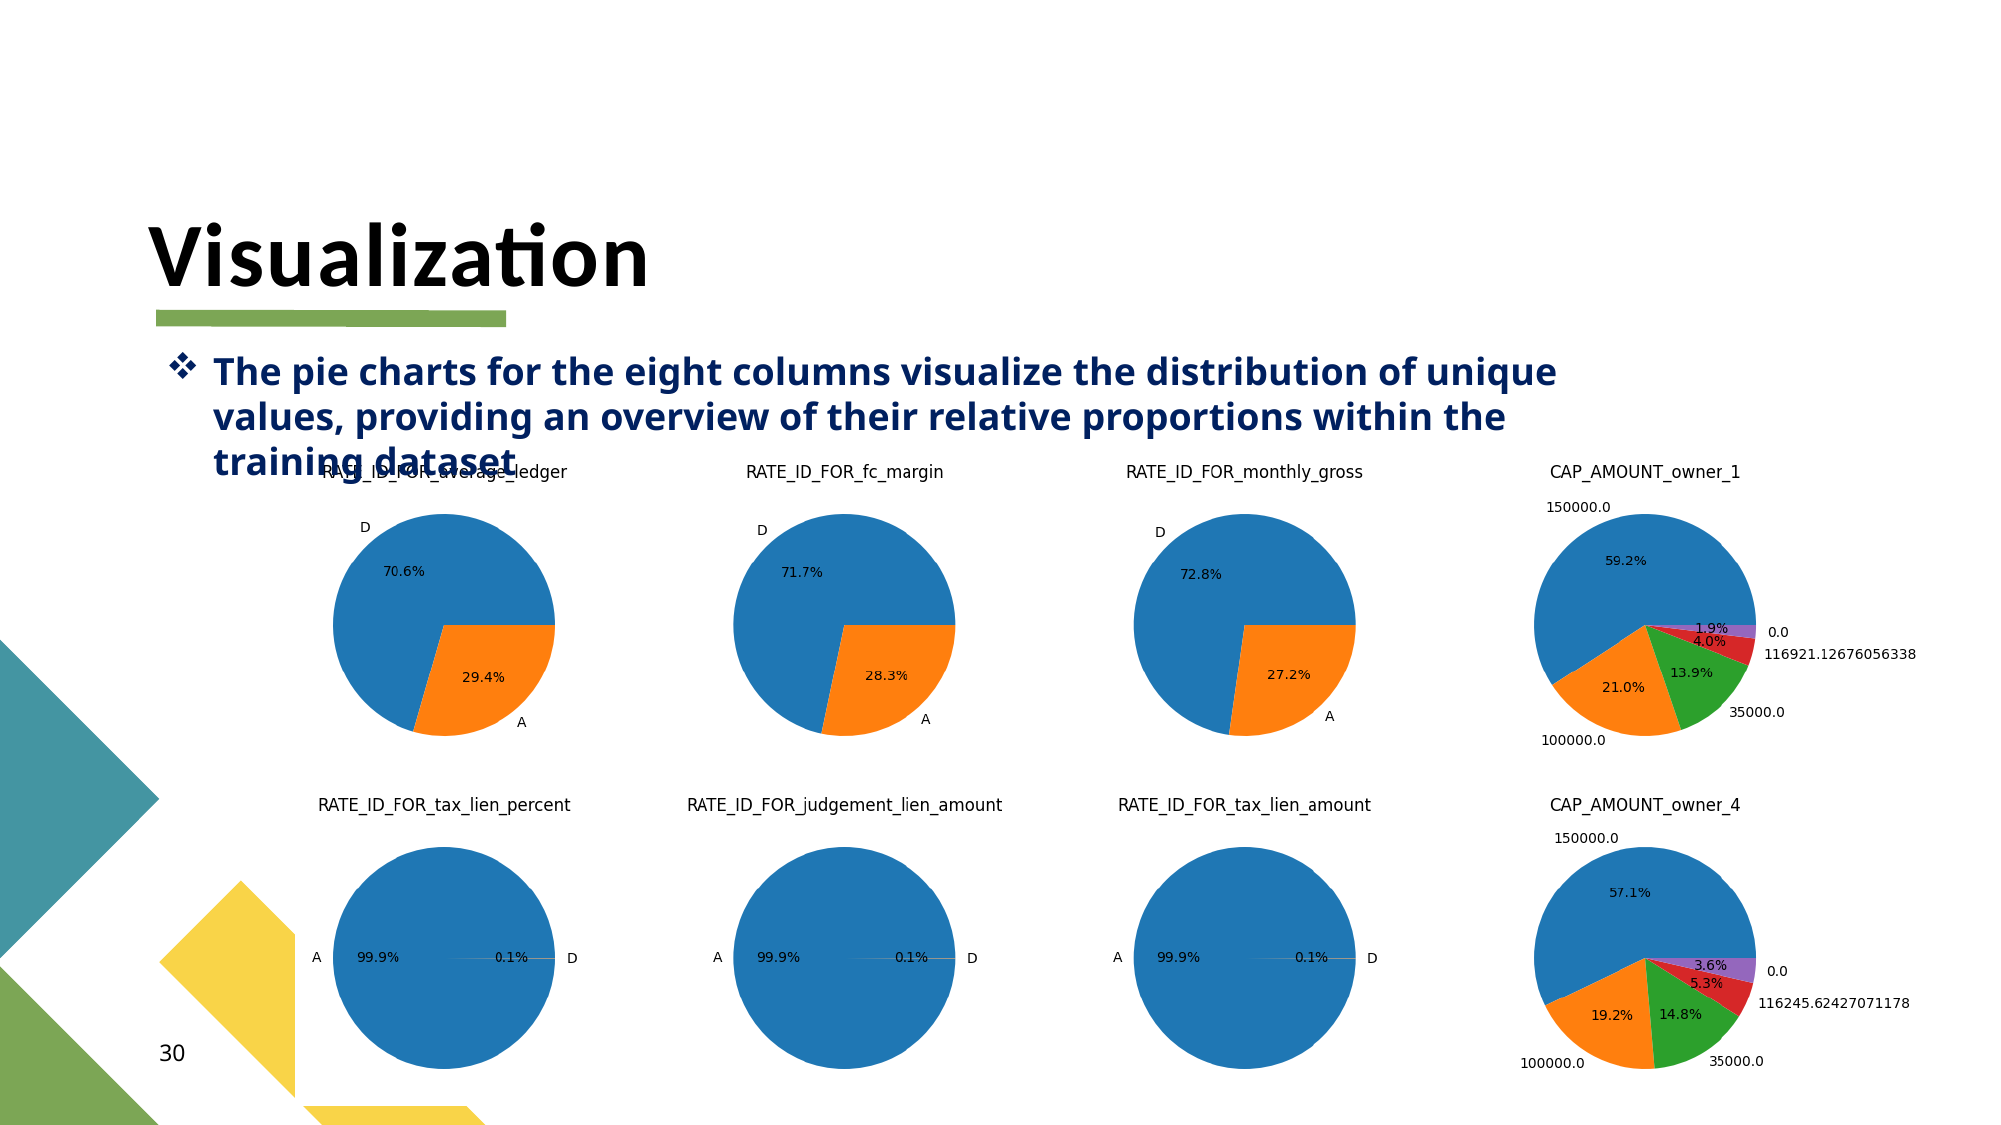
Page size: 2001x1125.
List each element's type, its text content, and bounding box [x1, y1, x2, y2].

text_box The pie charts for the eight columns visualize the distribution of unique values, providing an overview of their relative proportions within the training dataset [151, 340, 1674, 491]
picture [295, 454, 1925, 1106]
title Visualization [148, 206, 1421, 416]
slide_number 30 [159, 1038, 246, 1080]
